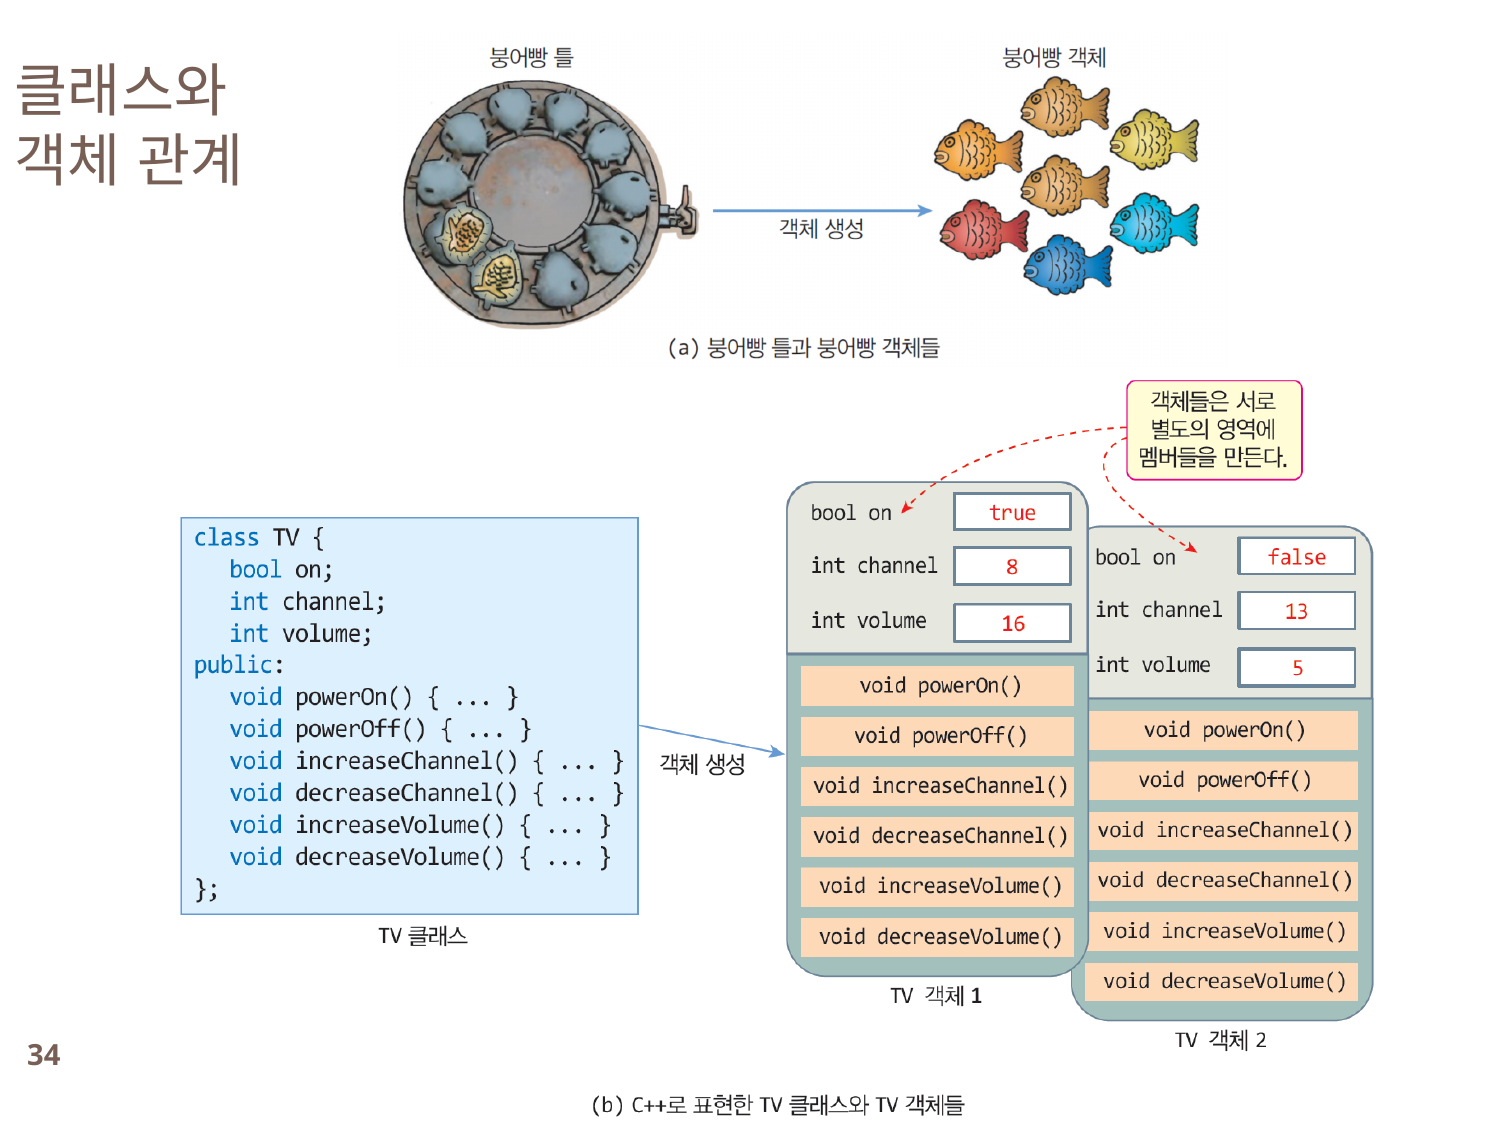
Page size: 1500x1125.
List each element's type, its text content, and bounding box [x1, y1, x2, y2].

slide_number 34 [0, 1025, 88, 1088]
picture [170, 370, 1389, 1125]
title 클래스와 객체 관계 [0, 46, 389, 200]
picture [395, 33, 1227, 367]
